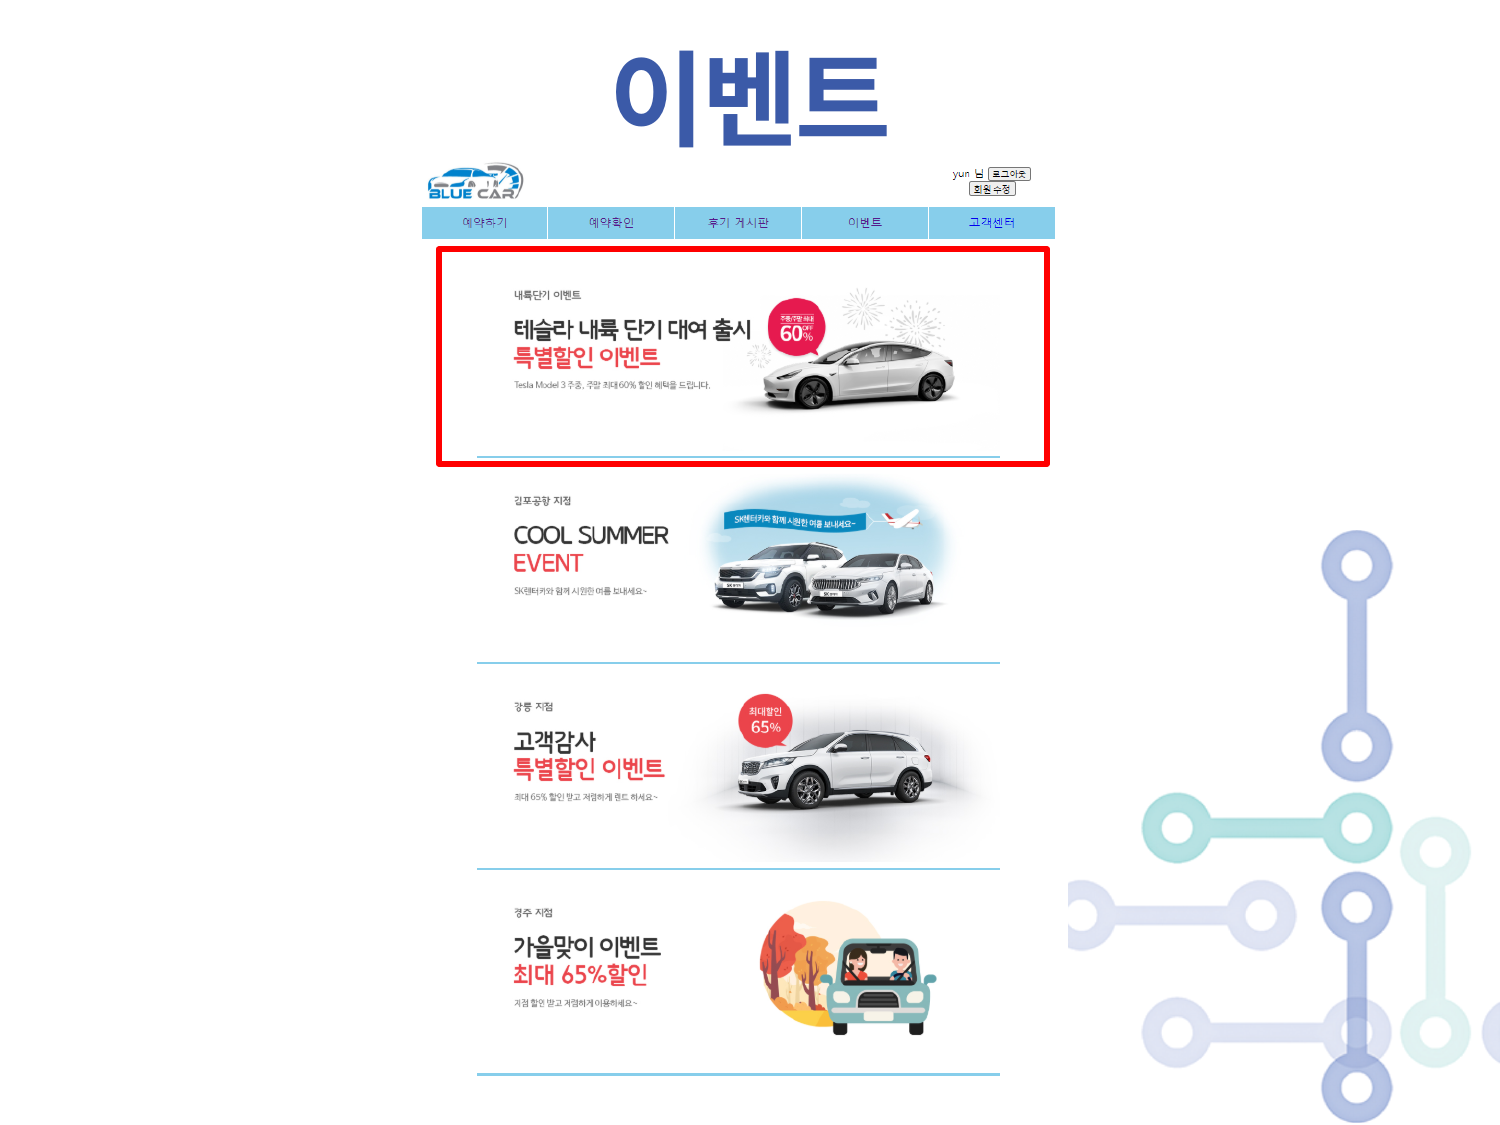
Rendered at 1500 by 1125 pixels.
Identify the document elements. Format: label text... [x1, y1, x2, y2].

picture [418, 148, 1500, 1123]
text_box 이벤트 [594, 27, 907, 147]
